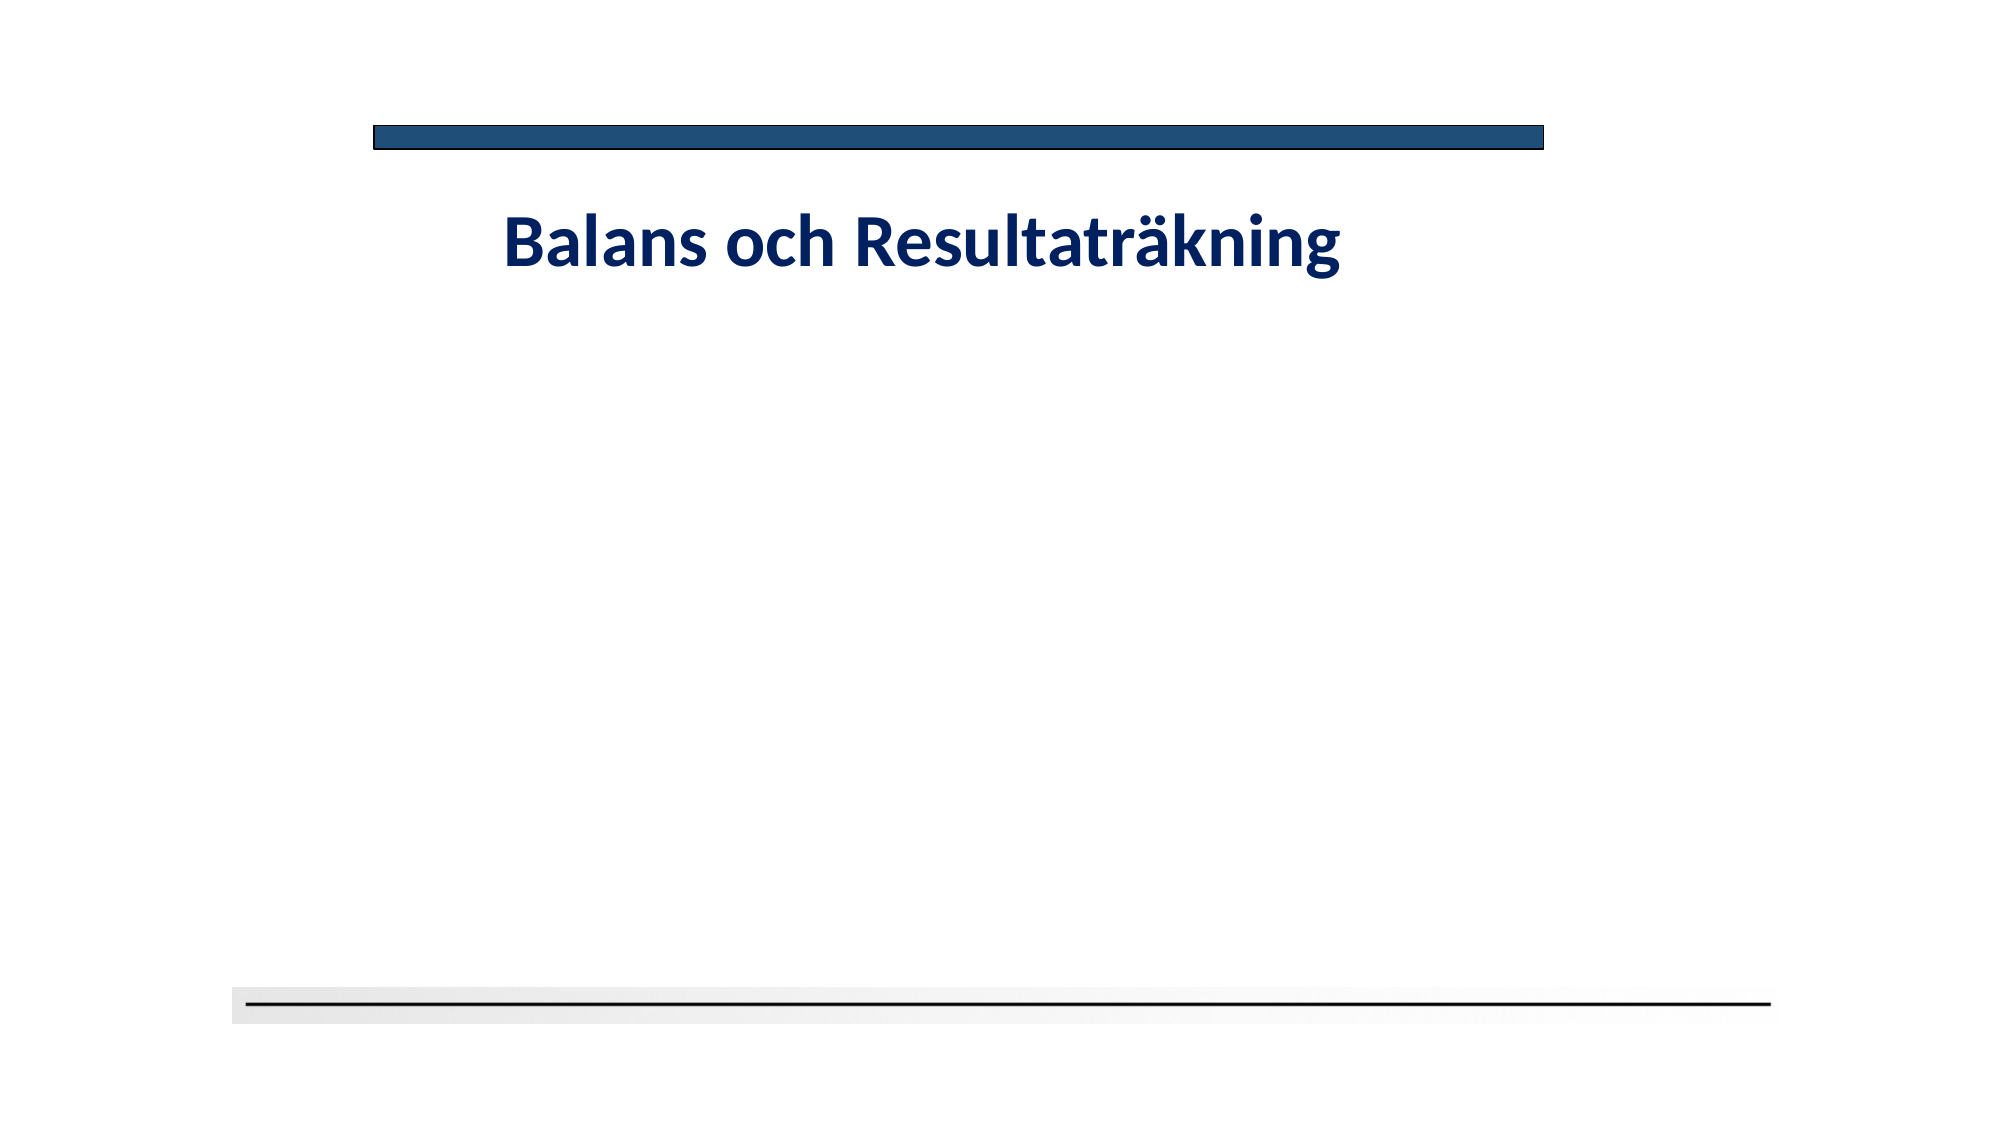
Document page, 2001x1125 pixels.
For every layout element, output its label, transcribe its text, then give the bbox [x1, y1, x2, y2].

text_box [373, 125, 1544, 149]
picture [232, 987, 1779, 1024]
text_box Balans och Resultaträkning [468, 184, 1378, 290]
